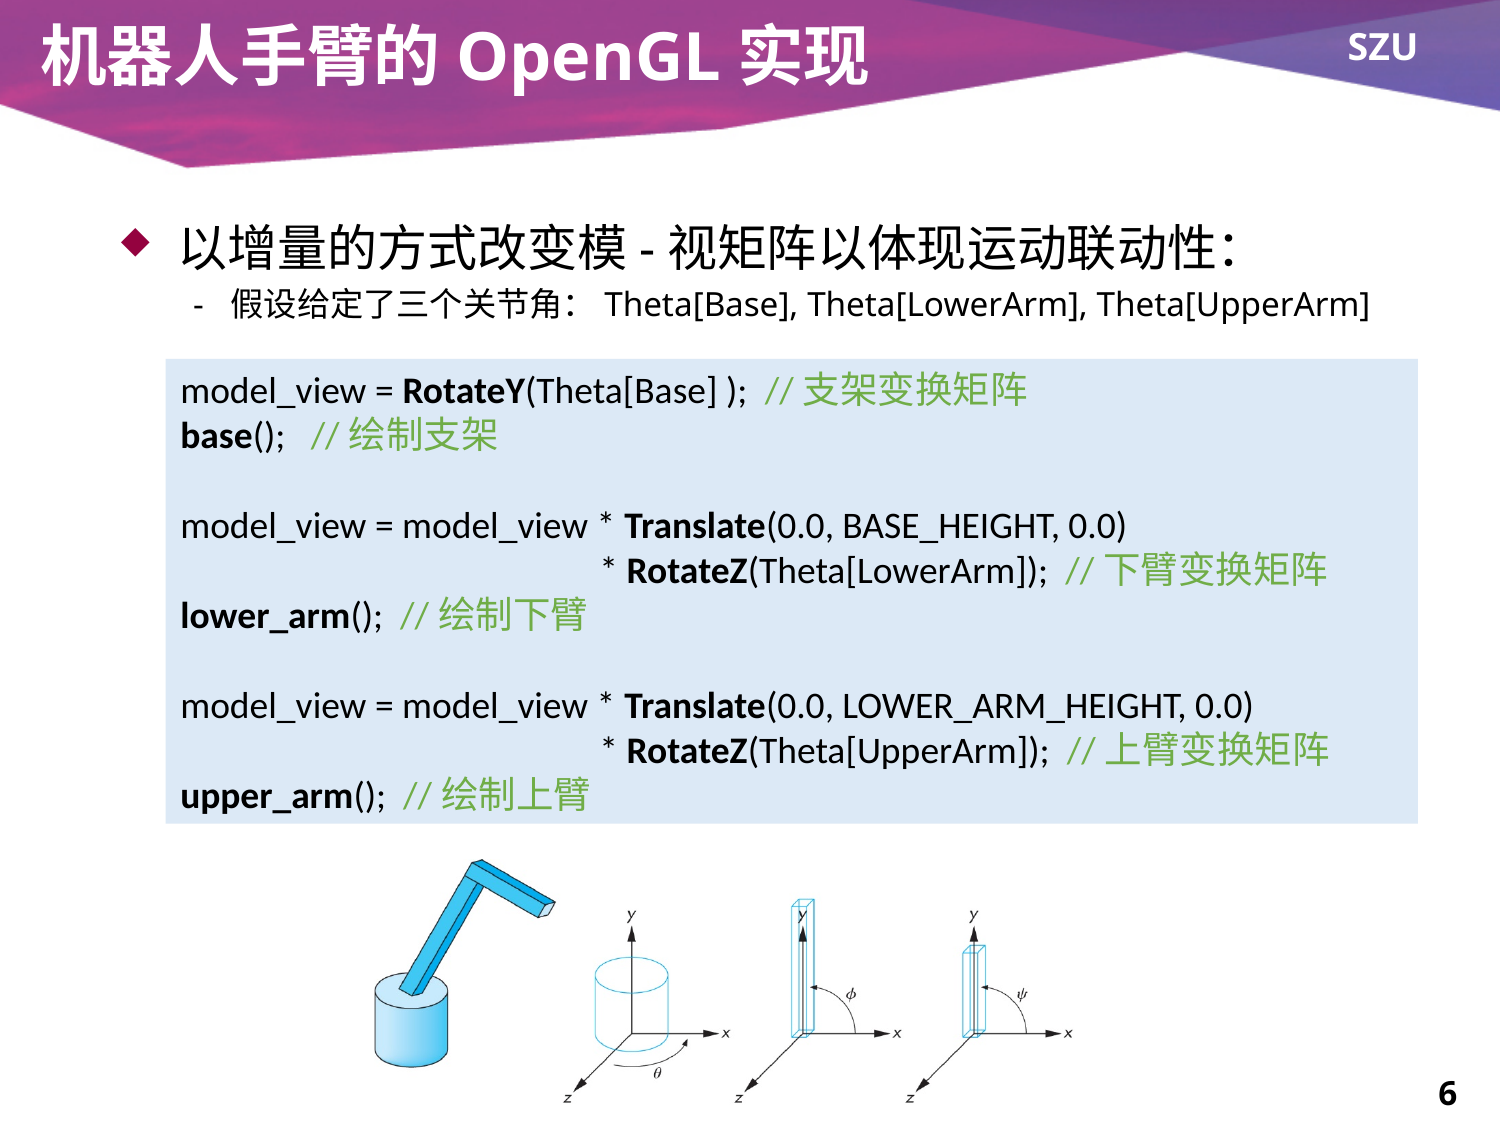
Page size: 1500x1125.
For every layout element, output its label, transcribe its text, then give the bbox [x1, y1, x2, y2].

text_box model_view = RotateY(Theta[Base] ); //支架变换矩阵 base(); //绘制支架 model_view = model_view * Translate(0.0, BASE_HEIGHT, 0.0) * RotateZ(Theta[LowerArm]); //下臂变换矩阵 lower_arm(); //绘制下臂 model_view = model_view * Translate(0.0, LOWER_ARM_HEIGHT, 0.0) * RotateZ(Theta[UpperArm]); //上臂变换矩阵 upper_arm(); //绘制上臂 [165, 358, 1418, 824]
slide_number 6 [1384, 1065, 1500, 1125]
list 以增量的方式改变模-视矩阵以体现运动联动性： 假设给定了三个关节角：Theta[Base], Theta[LowerArm], Theta[UpperArm] [103, 216, 1397, 930]
picture [0, 0, 1500, 1125]
title 机器人手臂的OpenGL实现 [25, 15, 1320, 104]
